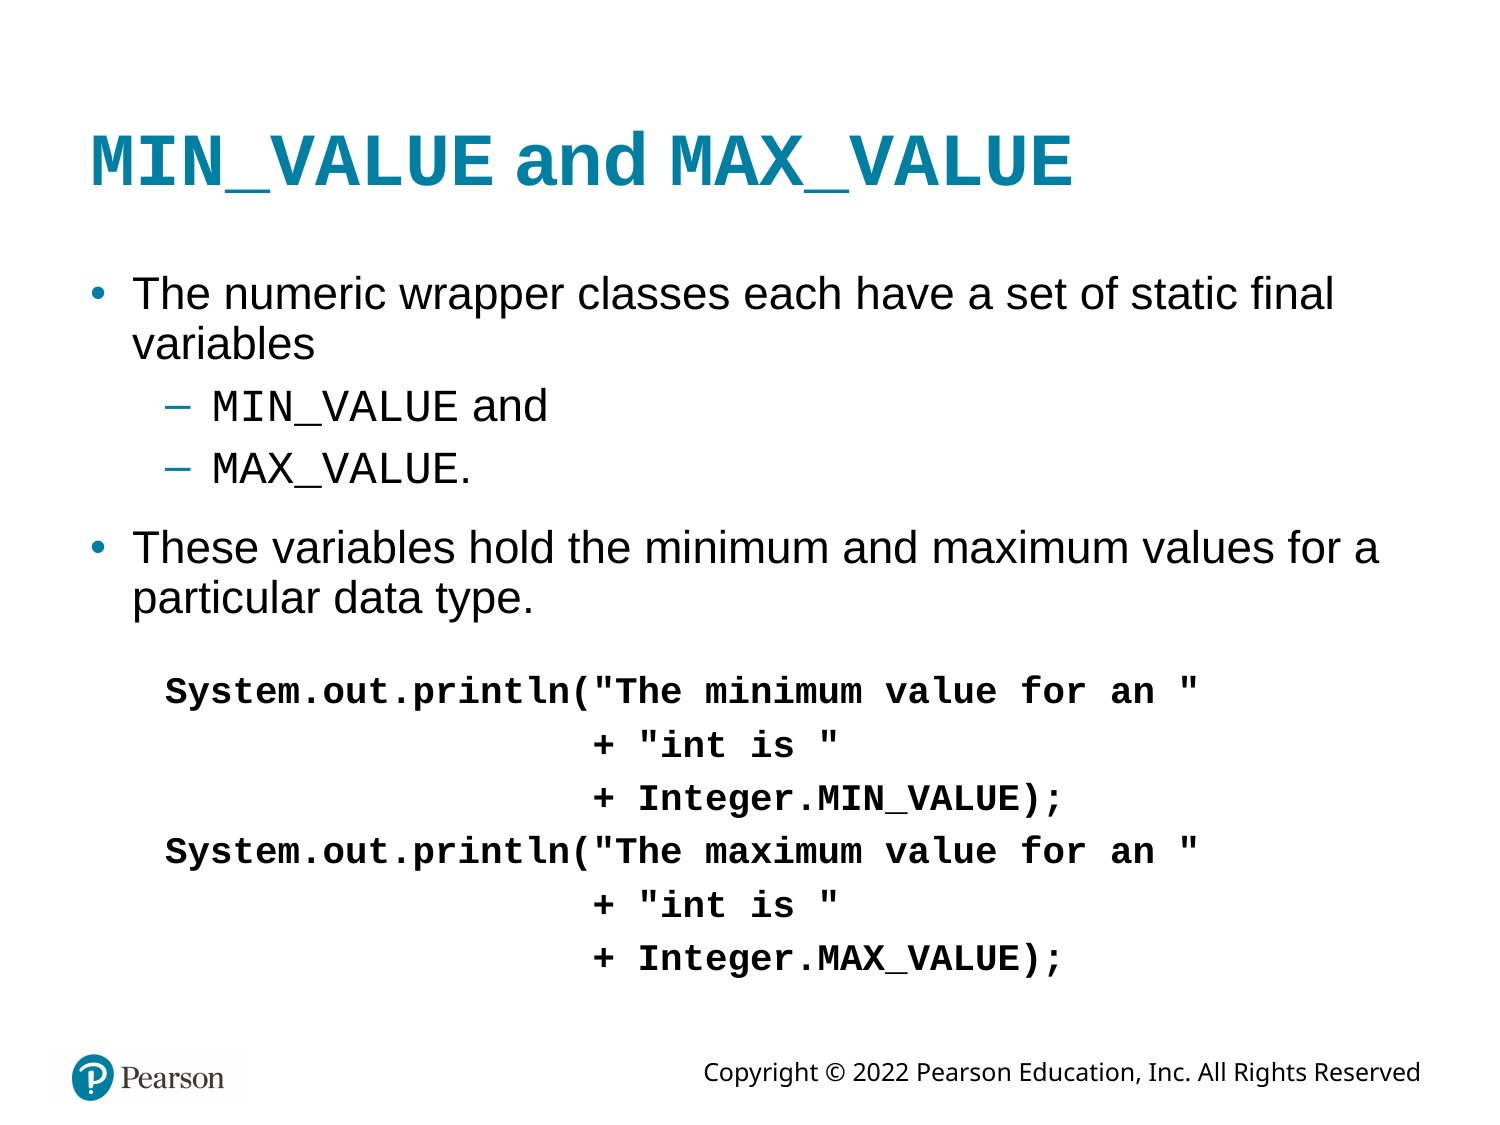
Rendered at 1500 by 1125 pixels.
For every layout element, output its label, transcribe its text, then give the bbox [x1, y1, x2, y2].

list System.out.println("The minimum value for an " + "int is " + Integer.MIN_VALUE); System.out.println("The maximum value for an " + "int is " + Integer.MAX_VALUE); [75, 651, 1425, 997]
list The numeric wrapper classes each have a set of static final variables MIN_VALUE and MAX_VALUE. These variables hold the minimum and maximum values for a particular data type. [75, 255, 1425, 637]
title MIN_VALUE and MAX_VALUE [75, 35, 1425, 216]
picture [51, 1053, 245, 1102]
